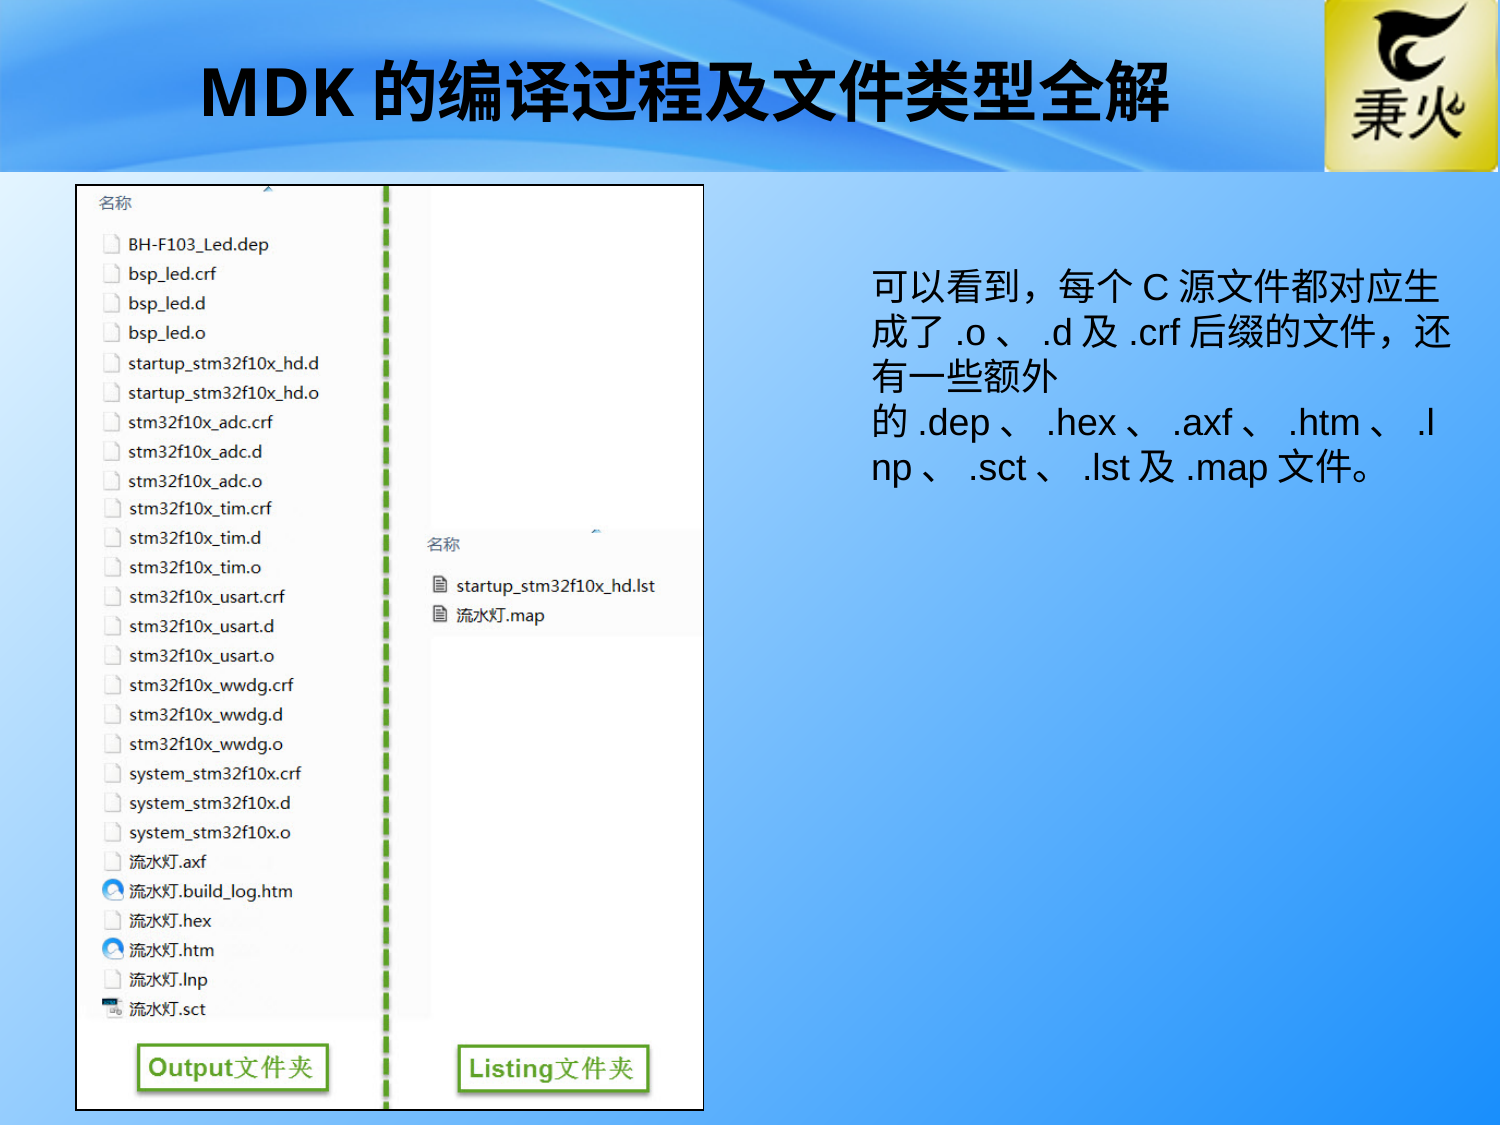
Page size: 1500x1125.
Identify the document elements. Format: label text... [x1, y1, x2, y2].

text_box 可以看到，每个C源文件都对应生成了.o、.d及.crf后缀的文件，还有一些额外的.dep、.hex、.axf、.htm、.lnp、.sct、.lst及.map文件。 [856, 255, 1471, 496]
picture [76, 185, 703, 1110]
picture [0, 0, 1498, 172]
